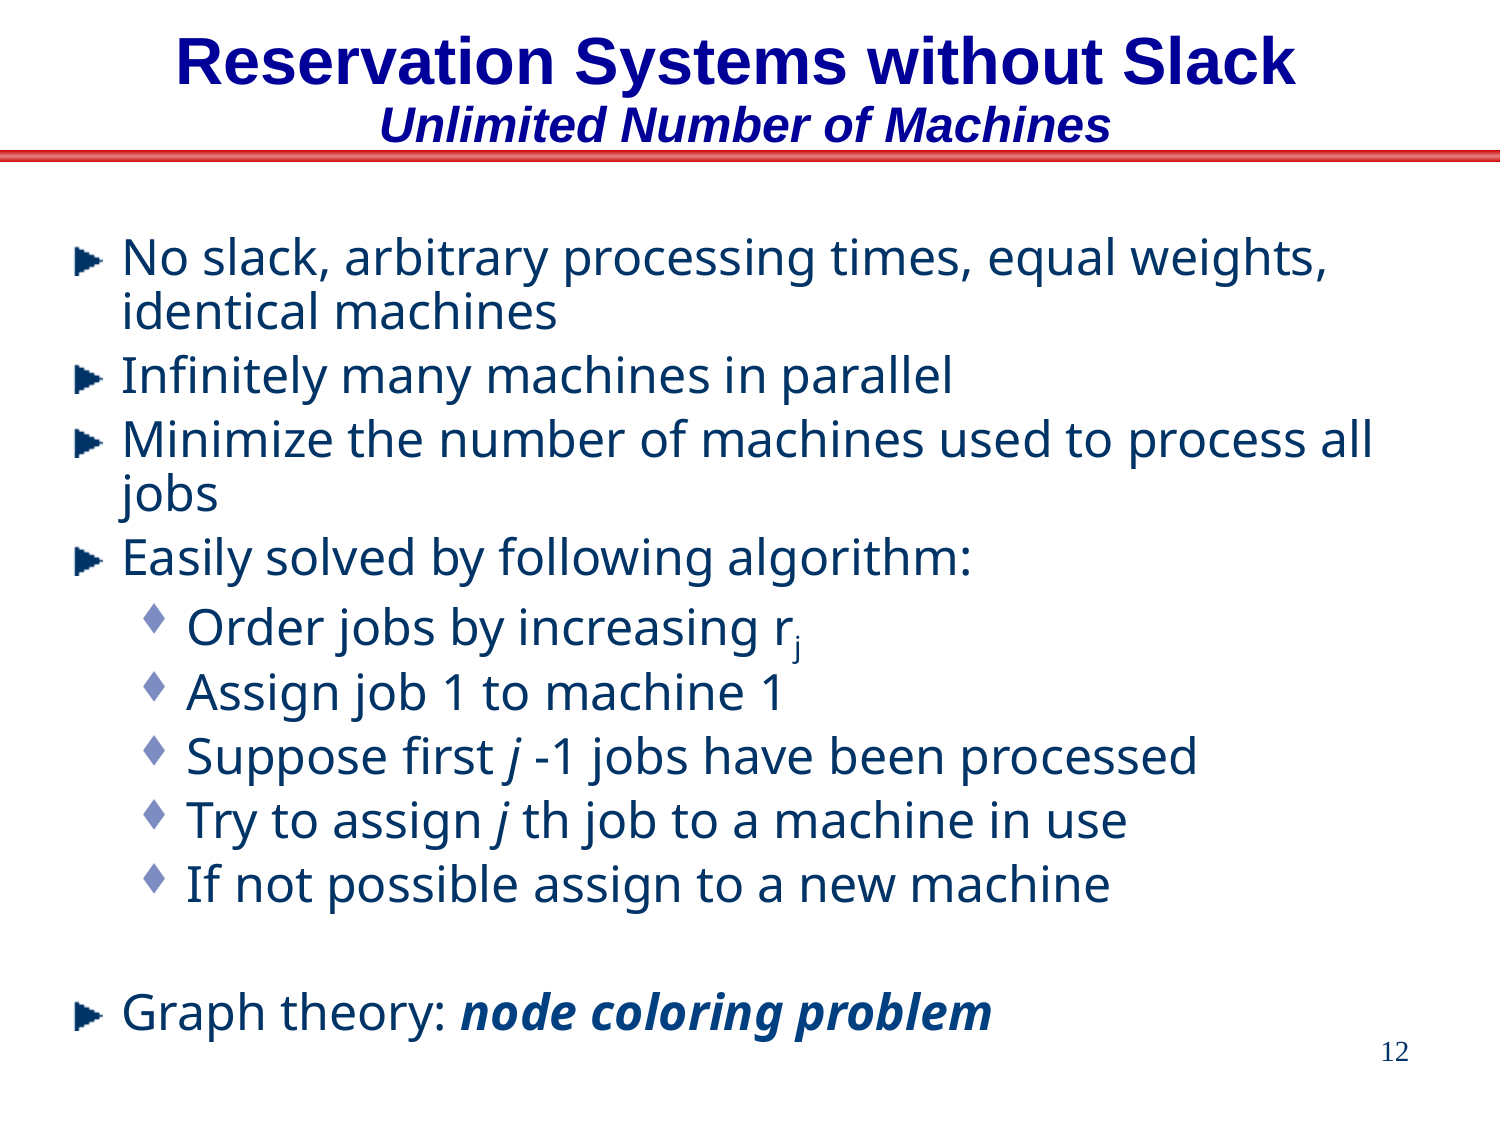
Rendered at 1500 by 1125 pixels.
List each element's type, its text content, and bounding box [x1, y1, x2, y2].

picture [65, 237, 103, 276]
picture [65, 537, 103, 576]
picture [65, 992, 103, 1031]
picture [65, 419, 103, 458]
slide_number 12 [1074, 1050, 1425, 1103]
title Reservation Systems without Slack Unlimited Number of Machines [24, 0, 1467, 161]
list No slack, arbitrary processing times, equal weights, identical machines Infinitely many machines in parallel Minimize the number of machines used to process all jobs Easily solved by following algorithm: Order jobs by increasing rj Assign job 1 to machine 1 Suppose first j -1 jobs have been processed Try to assign j th job to a machine in use If not possible assign to a new machine Graph theory: node coloring problem [50, 224, 1463, 1050]
picture [65, 355, 103, 394]
